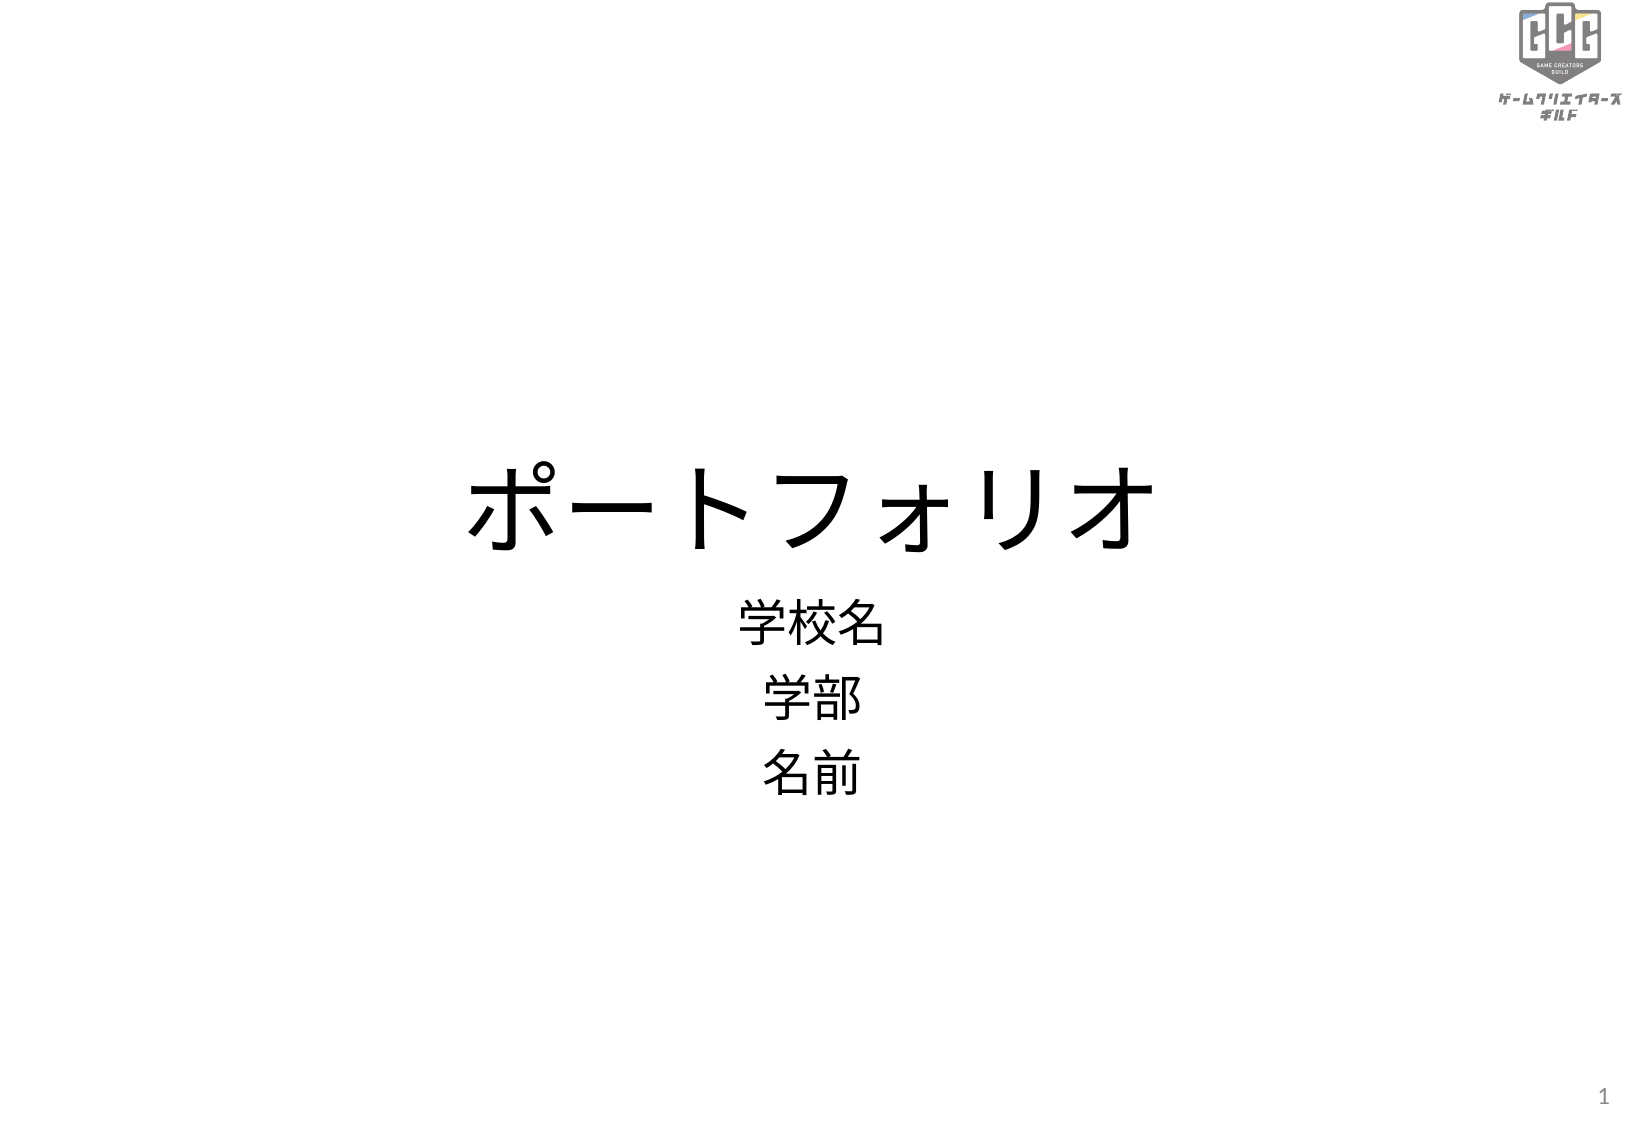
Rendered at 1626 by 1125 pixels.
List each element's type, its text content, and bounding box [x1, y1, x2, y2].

subtitle 学校名 学部 名前 [203, 590, 1422, 863]
title ポートフォリオ [121, 184, 1504, 576]
slide_number ‹#› [1259, 1065, 1625, 1125]
